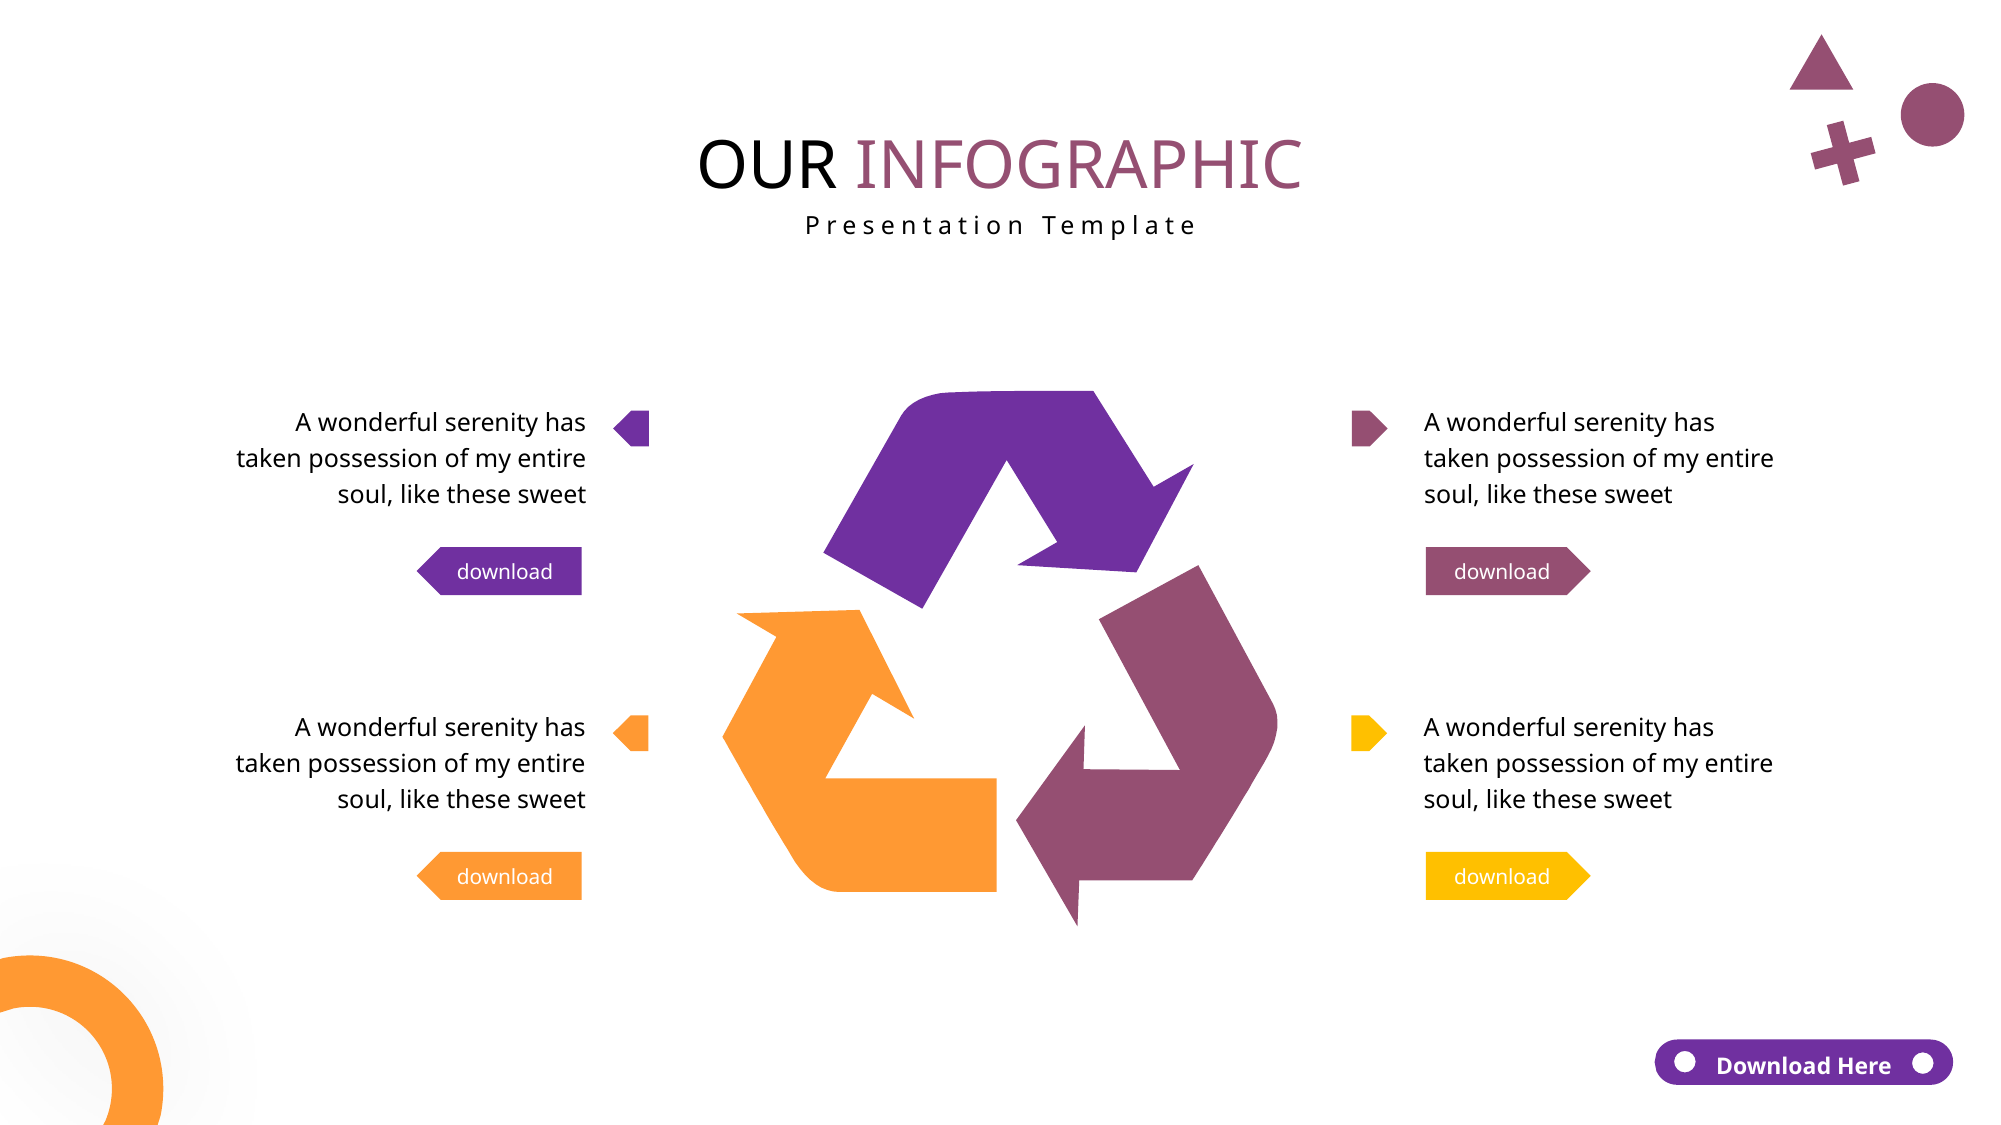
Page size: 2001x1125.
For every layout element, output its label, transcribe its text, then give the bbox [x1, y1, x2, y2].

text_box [1801, 43, 1965, 185]
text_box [1654, 1038, 1954, 1085]
text_box A wonderful serenity has taken possession of my entire soul, like these sweet [1409, 393, 1798, 517]
text_box download [415, 545, 583, 597]
text_box [1350, 409, 1390, 448]
text_box download [1424, 545, 1593, 597]
text_box OUR INFOGRAPHIC [567, 114, 1433, 210]
text_box A wonderful serenity has taken possession of my entire soul, like these sweet [1408, 698, 1797, 821]
text_box [1350, 714, 1389, 753]
text_box download [415, 850, 583, 901]
text_box [611, 409, 650, 448]
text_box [722, 390, 1278, 927]
text_box download [1424, 850, 1593, 901]
text_box Presentation Template [753, 196, 1247, 248]
text_box [611, 714, 650, 753]
text_box [0, 954, 165, 1125]
text_box A wonderful serenity has taken possession of my entire soul, like these sweet [213, 393, 602, 517]
text_box A wonderful serenity has taken possession of my entire soul, like these sweet [212, 698, 601, 821]
